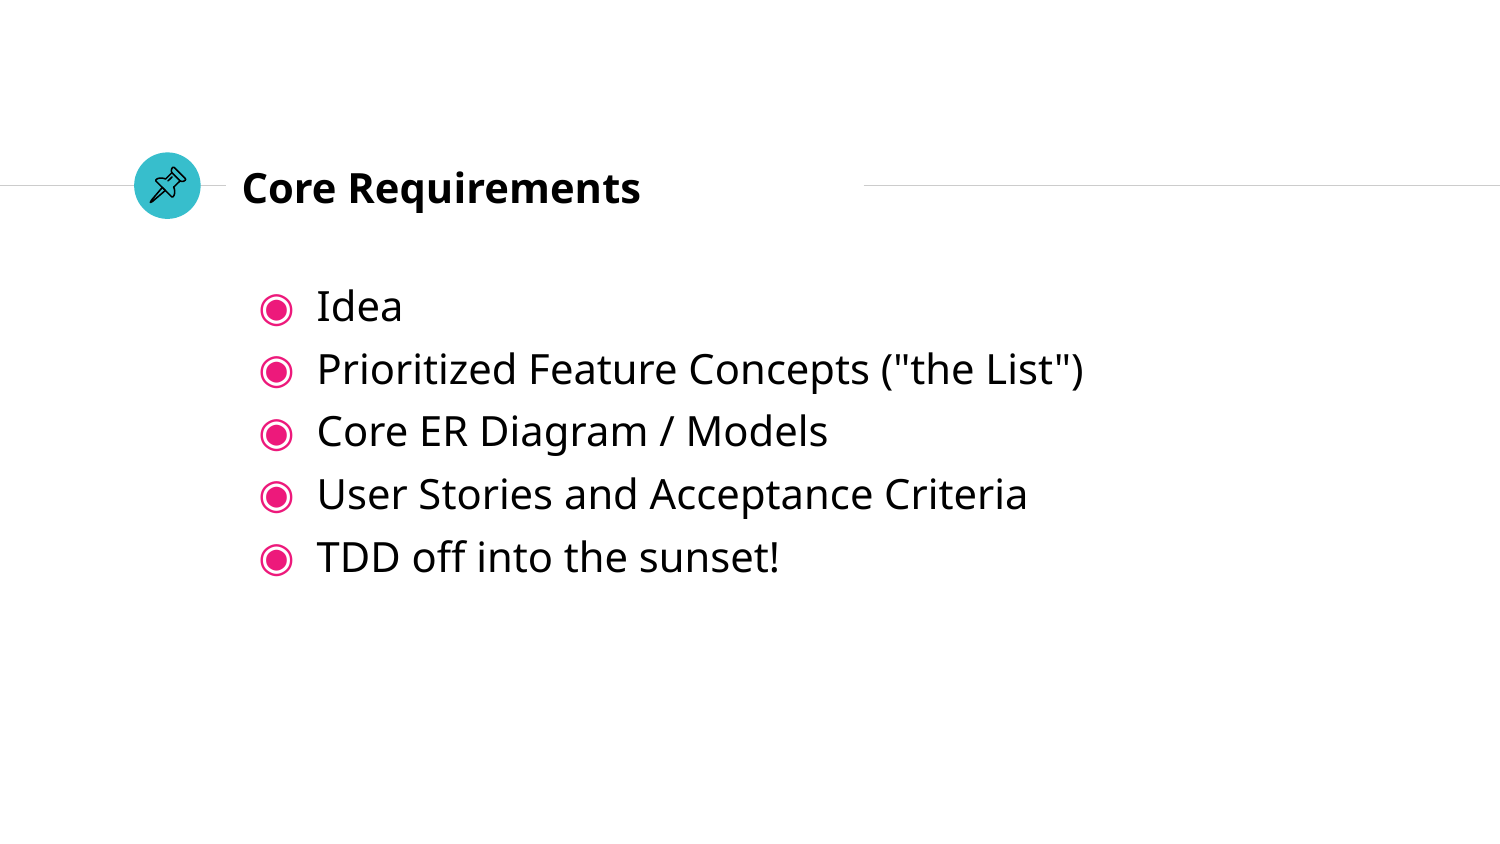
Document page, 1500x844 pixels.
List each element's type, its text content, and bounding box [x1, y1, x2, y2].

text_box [150, 166, 186, 203]
list Idea Prioritized Feature Concepts ("the List") Core ER Diagram / Models User Stories and Acceptance Criteria TDD off into the sunset! [226, 265, 1344, 776]
title Core Requirements [226, 151, 863, 223]
